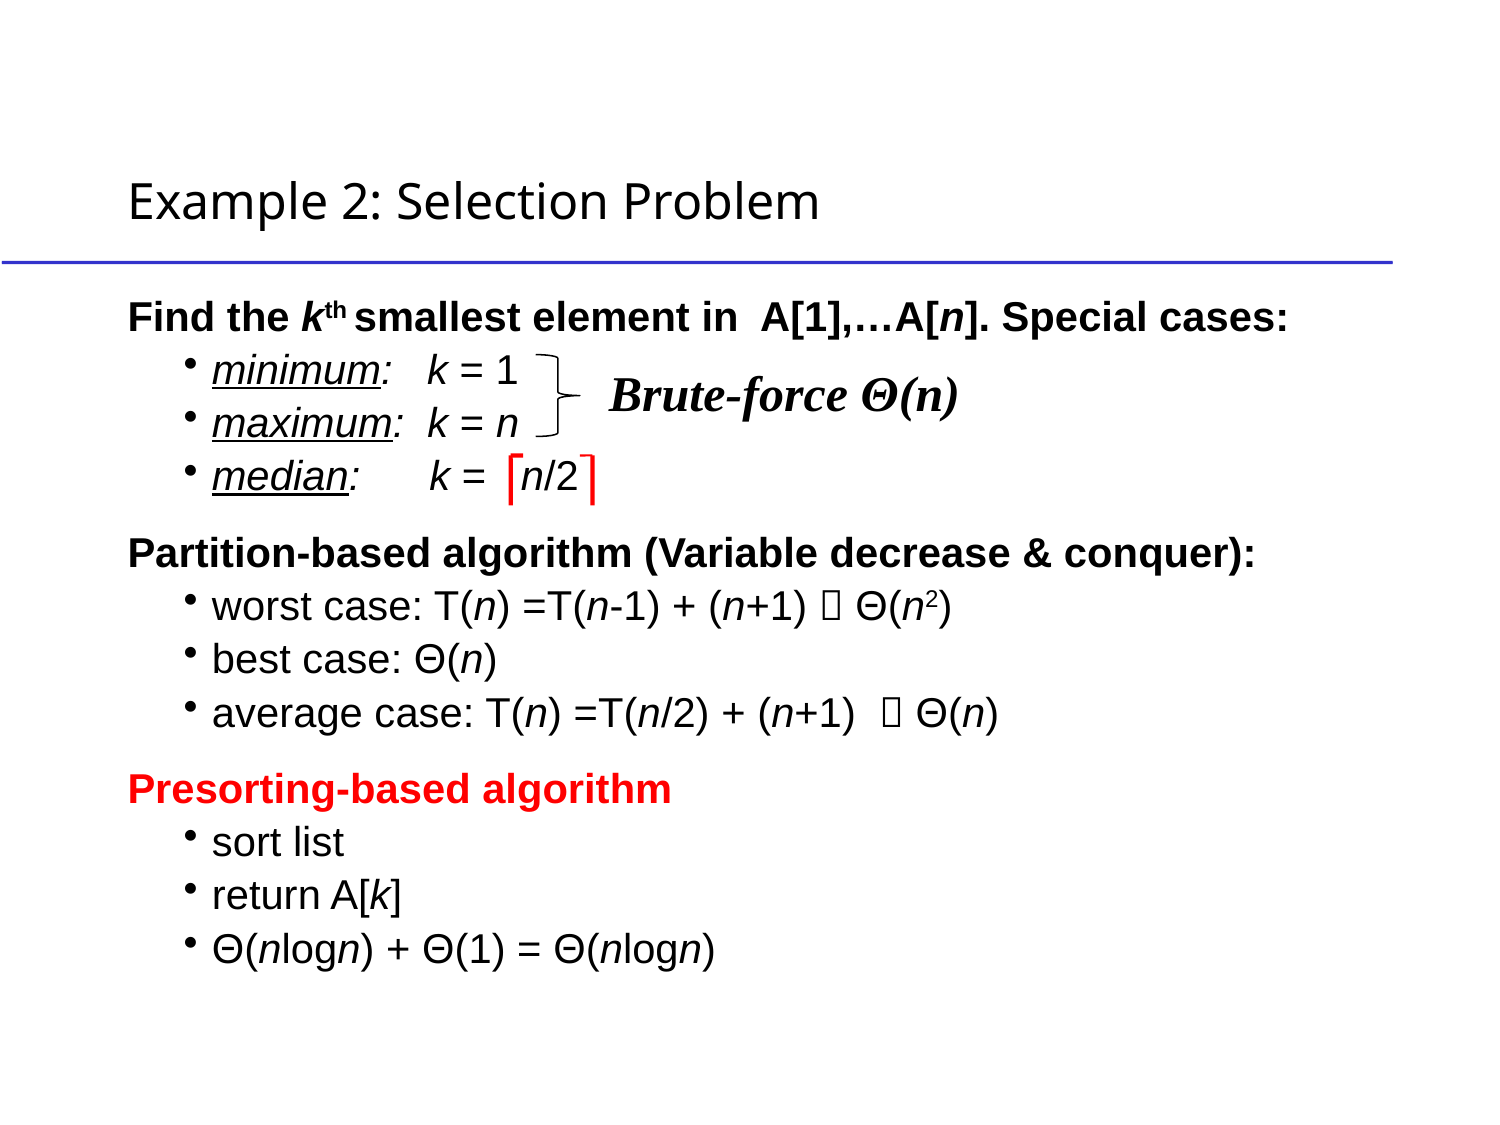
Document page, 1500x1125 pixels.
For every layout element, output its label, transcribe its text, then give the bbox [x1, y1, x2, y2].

list Find the kth smallest element in A[1],…A[n]. Special cases: minimum: k = 1 maximum: k = n median: k = n/2 Partition-based algorithm (Variable decrease & conquer): worst case: T(n) =T(n-1) + (n+1)  Θ(n2) best case: Θ(n) average case: T(n) =T(n/2) + (n+1)  Θ(n) Presorting-based algorithm sort list return A[k] Θ(nlogn) + Θ(1) = Θ(nlogn) [112, 287, 1388, 1038]
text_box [510, 354, 978, 506]
title Example 2: Selection Problem [112, 99, 1388, 238]
